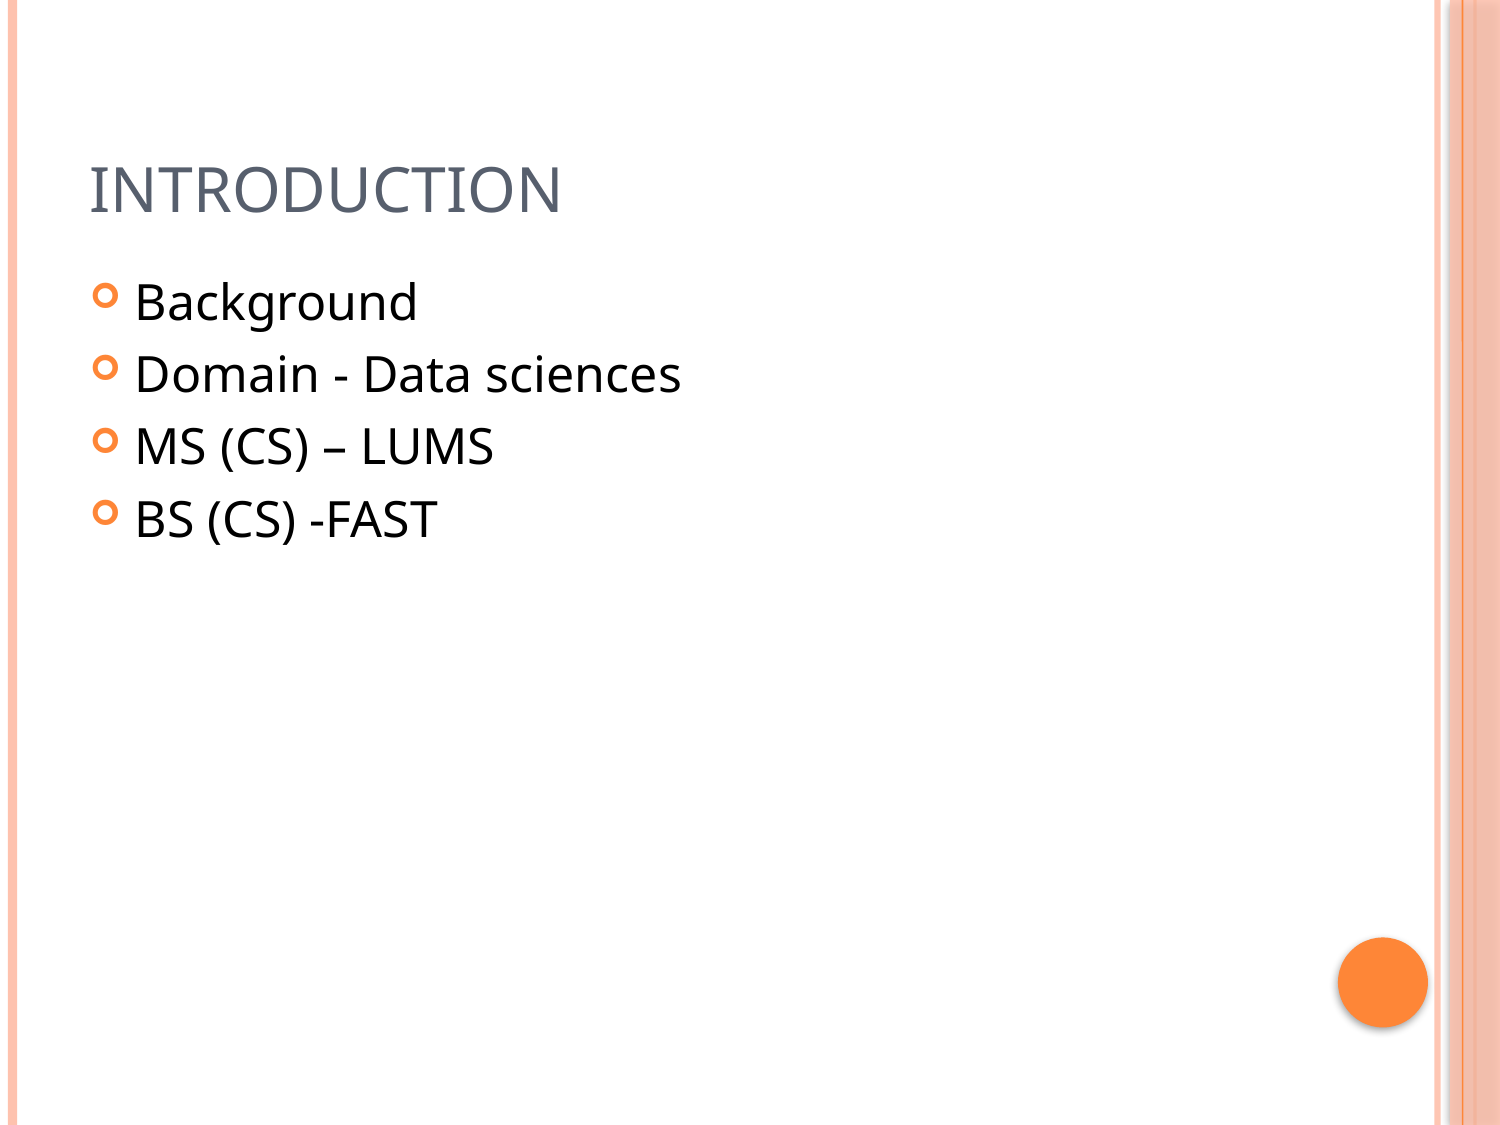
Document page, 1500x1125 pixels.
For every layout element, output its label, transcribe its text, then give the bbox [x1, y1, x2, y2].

list Background Domain - Data sciences MS (CS) – LUMS BS (CS) -FAST [75, 262, 1300, 1062]
title INTRODUCTION [75, 45, 1300, 233]
